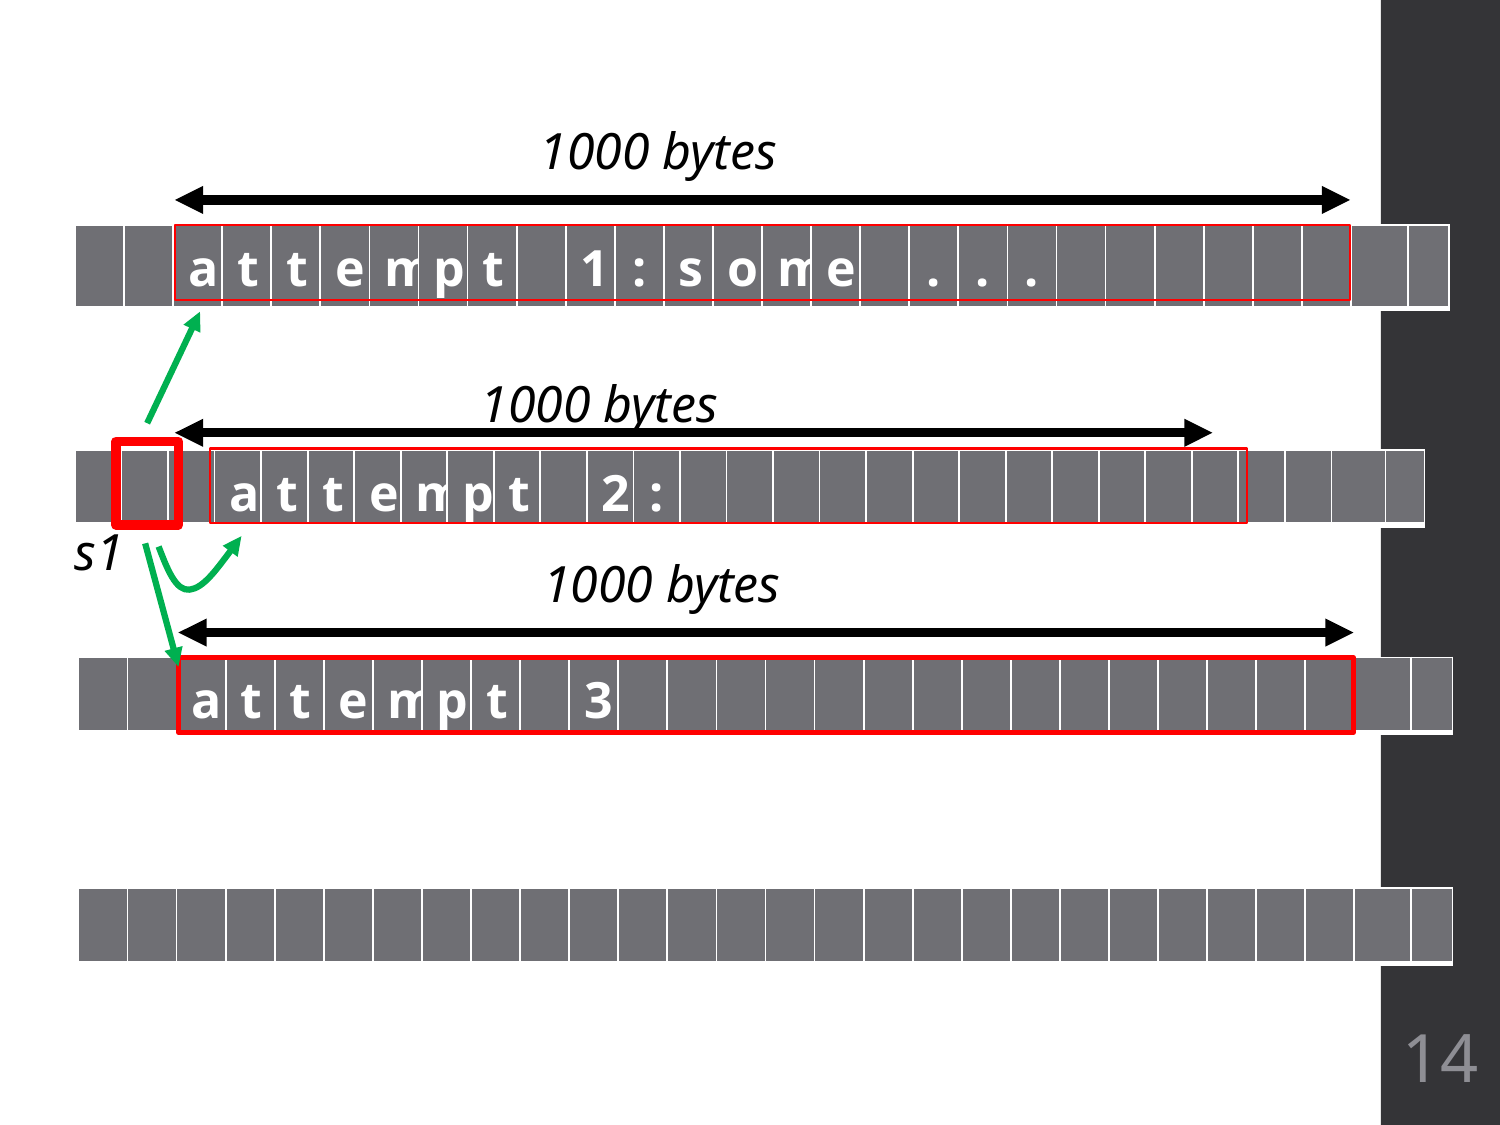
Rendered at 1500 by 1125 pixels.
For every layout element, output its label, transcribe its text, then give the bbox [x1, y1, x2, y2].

table_header [177, 889, 225, 961]
text_box [174, 224, 1351, 301]
table_header e [812, 301, 859, 306]
table_header [472, 889, 519, 961]
table_header [1286, 451, 1331, 522]
text_box [177, 656, 1355, 734]
table_header [423, 889, 470, 961]
table_header . [959, 301, 1007, 306]
table_header [1057, 301, 1105, 306]
table_header t [468, 301, 516, 306]
table_header [815, 889, 863, 961]
table_header [766, 889, 814, 961]
table_header : [616, 301, 663, 306]
table_header [227, 889, 274, 961]
text_box 1000 bytes [465, 365, 766, 428]
table_header [1257, 889, 1304, 961]
table_header [1412, 658, 1452, 730]
table_header o [714, 301, 761, 306]
table_header 1 [567, 301, 614, 306]
table_header [1061, 889, 1108, 961]
table_header [1355, 658, 1410, 730]
table_header [76, 451, 115, 512]
table_header . [1008, 301, 1056, 306]
table_header [125, 226, 172, 306]
table_header [1332, 451, 1385, 522]
table_header [1355, 889, 1410, 961]
text_box 1000 bytes [524, 112, 825, 188]
table_header [570, 889, 617, 961]
table_header [374, 889, 421, 961]
table_header [717, 889, 765, 961]
table_header [963, 889, 1010, 961]
table_header [1412, 889, 1452, 961]
text_box [115, 440, 179, 526]
table_header [914, 889, 961, 961]
table_header [1254, 301, 1301, 306]
table_header [1159, 889, 1206, 961]
table_header [1205, 301, 1252, 306]
table_header [1106, 301, 1154, 306]
text_box 1000 bytes [528, 544, 829, 620]
table_header m [370, 301, 418, 306]
table_header [1303, 301, 1350, 306]
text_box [146, 311, 201, 424]
table_header s [665, 301, 712, 306]
table_header . [910, 301, 957, 306]
table_header [76, 226, 123, 306]
table_header t [223, 301, 270, 306]
table_header [325, 889, 372, 961]
table_header [668, 889, 716, 961]
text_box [144, 543, 179, 667]
table_header [79, 658, 127, 730]
table_header [865, 889, 912, 961]
table_header [1012, 889, 1059, 961]
table_header [1409, 226, 1448, 306]
slide_number 14 [1384, 1012, 1498, 1110]
table_header [179, 451, 209, 522]
table_header [128, 658, 176, 730]
table_header [518, 301, 565, 306]
text_box [209, 447, 1248, 524]
table_header [1306, 889, 1353, 961]
table_header [1156, 301, 1203, 306]
table_header [1352, 226, 1407, 306]
table_header p [419, 301, 467, 306]
table_header [619, 889, 666, 961]
text_box [184, 536, 242, 591]
table_header [1208, 889, 1255, 961]
text_box s1 [59, 512, 160, 588]
table_header a [174, 301, 221, 306]
table_header [79, 889, 127, 961]
table_header [521, 889, 568, 961]
table_header [861, 301, 908, 306]
table_header [1110, 889, 1157, 961]
table_header m [763, 301, 810, 306]
table_header [1248, 451, 1284, 522]
table_header t [272, 301, 319, 306]
table_header [1386, 451, 1424, 522]
table_header [128, 889, 176, 961]
table_header [276, 889, 323, 961]
table_header e [321, 301, 369, 306]
